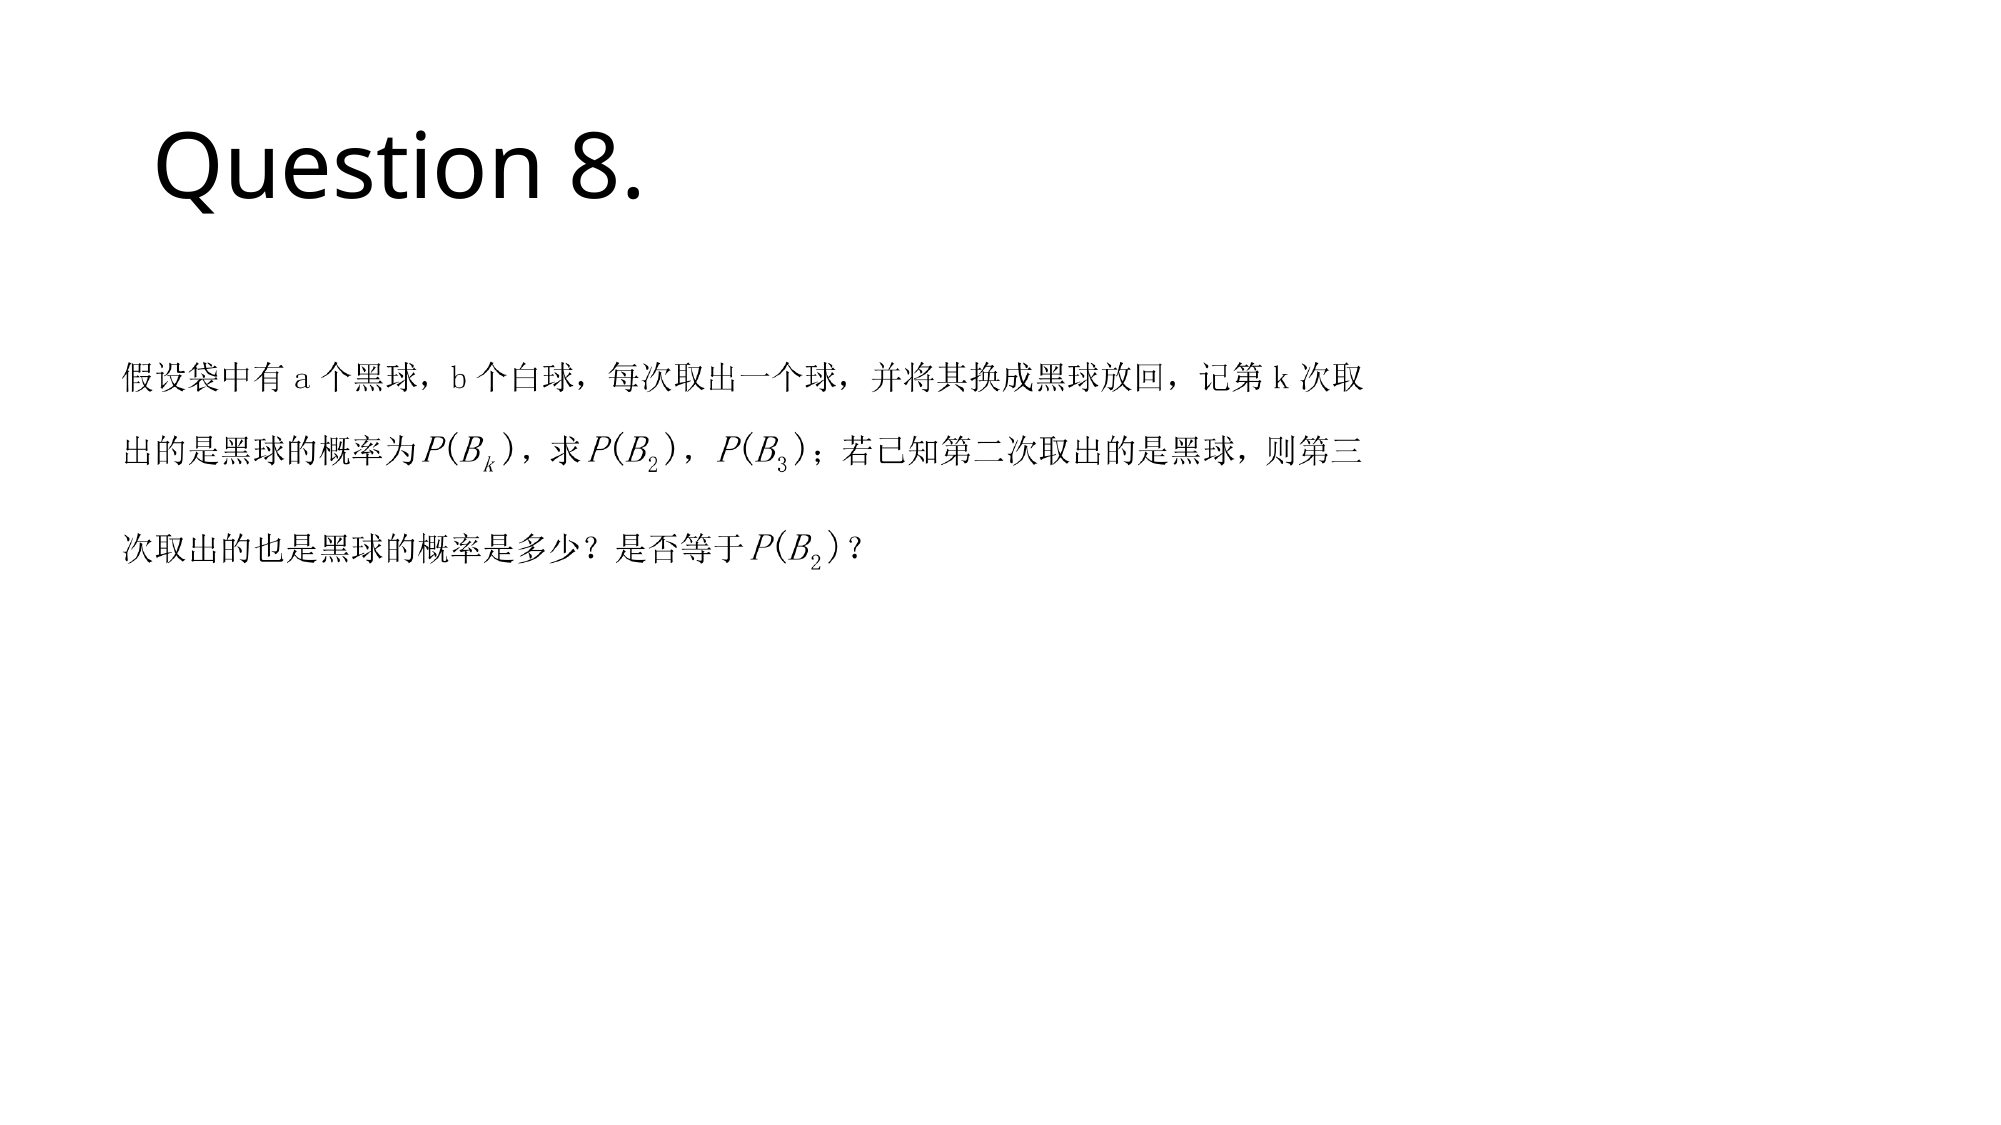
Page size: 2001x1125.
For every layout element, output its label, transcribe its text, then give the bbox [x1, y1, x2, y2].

picture [111, 354, 1386, 585]
title Question 8. [137, 59, 1863, 278]
